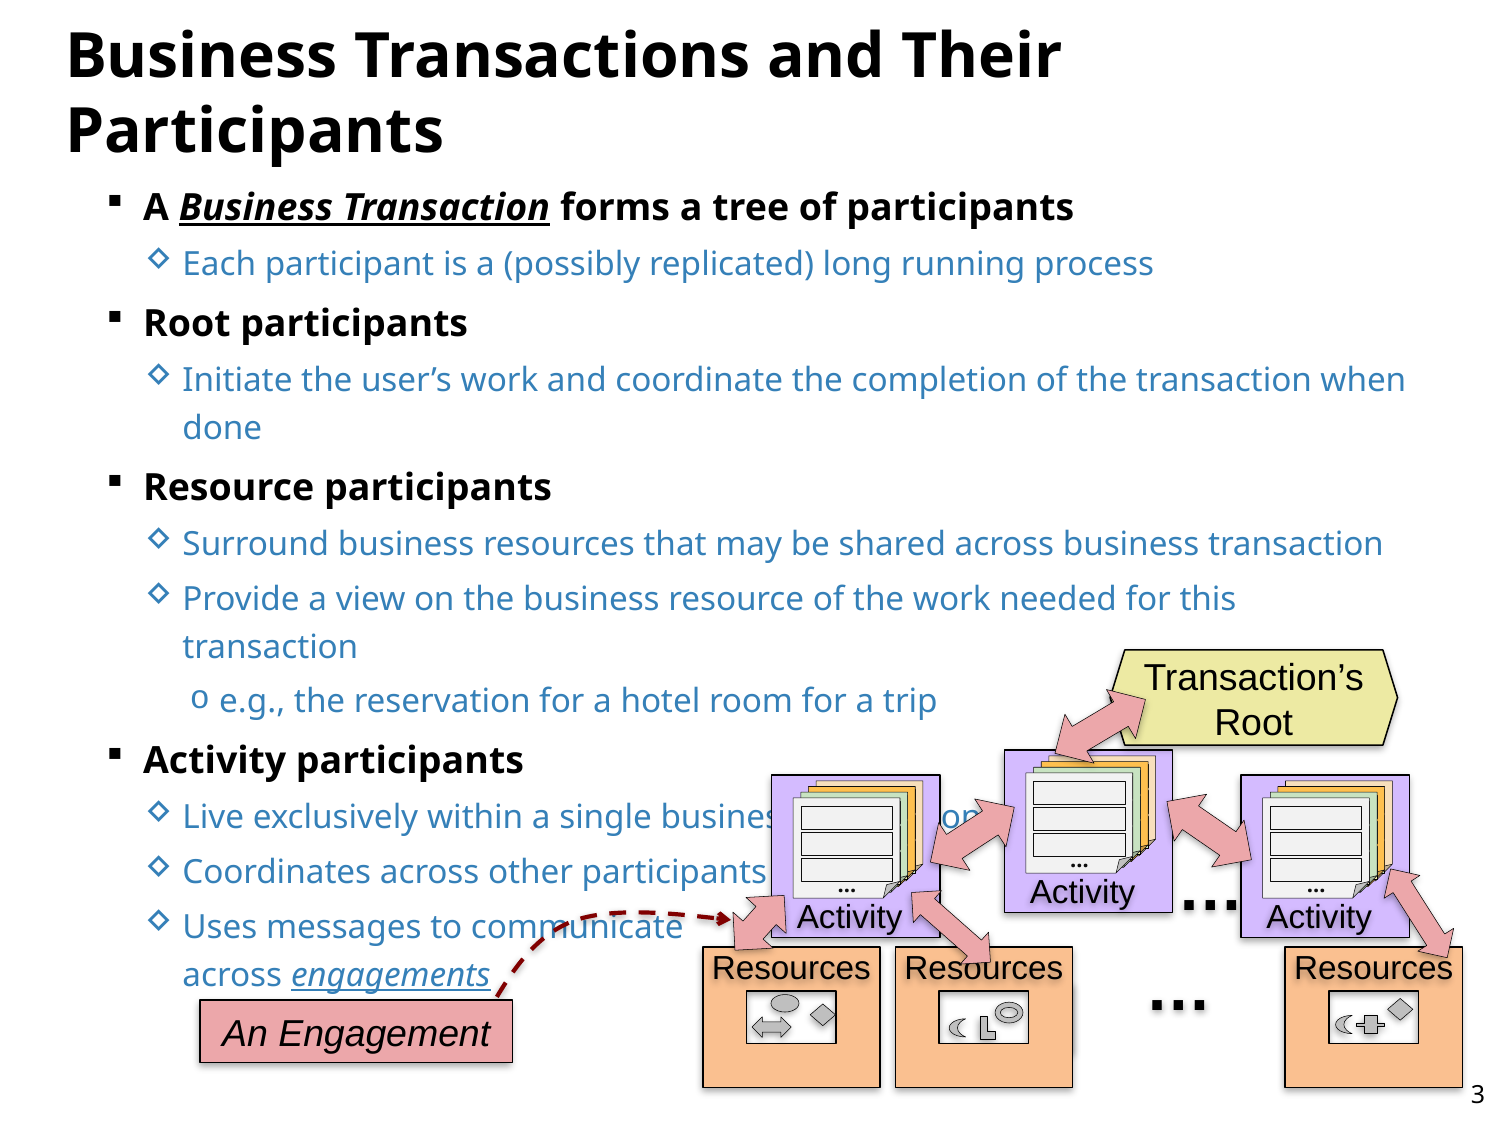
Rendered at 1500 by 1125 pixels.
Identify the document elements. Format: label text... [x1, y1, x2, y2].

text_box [199, 913, 732, 1063]
title Business Transactions and Their Participants [49, 24, 1451, 156]
slide_number 3 [1412, 1065, 1500, 1125]
list A Business Transaction forms a tree of participants Each participant is a (possibly replicated) long running process Root participants Initiate the user’s work and coordinate the completion of the transaction when done Resource participants Surround business resources that may be shared across business transaction Provide a view on the business resource of the work needed for this transaction e.g., the reservation for a hotel room for a trip Activity participants Live exclusively within a single business transaction Coordinates across other participants Uses messages to communicate across engagements [83, 162, 1438, 538]
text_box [702, 649, 1463, 1088]
